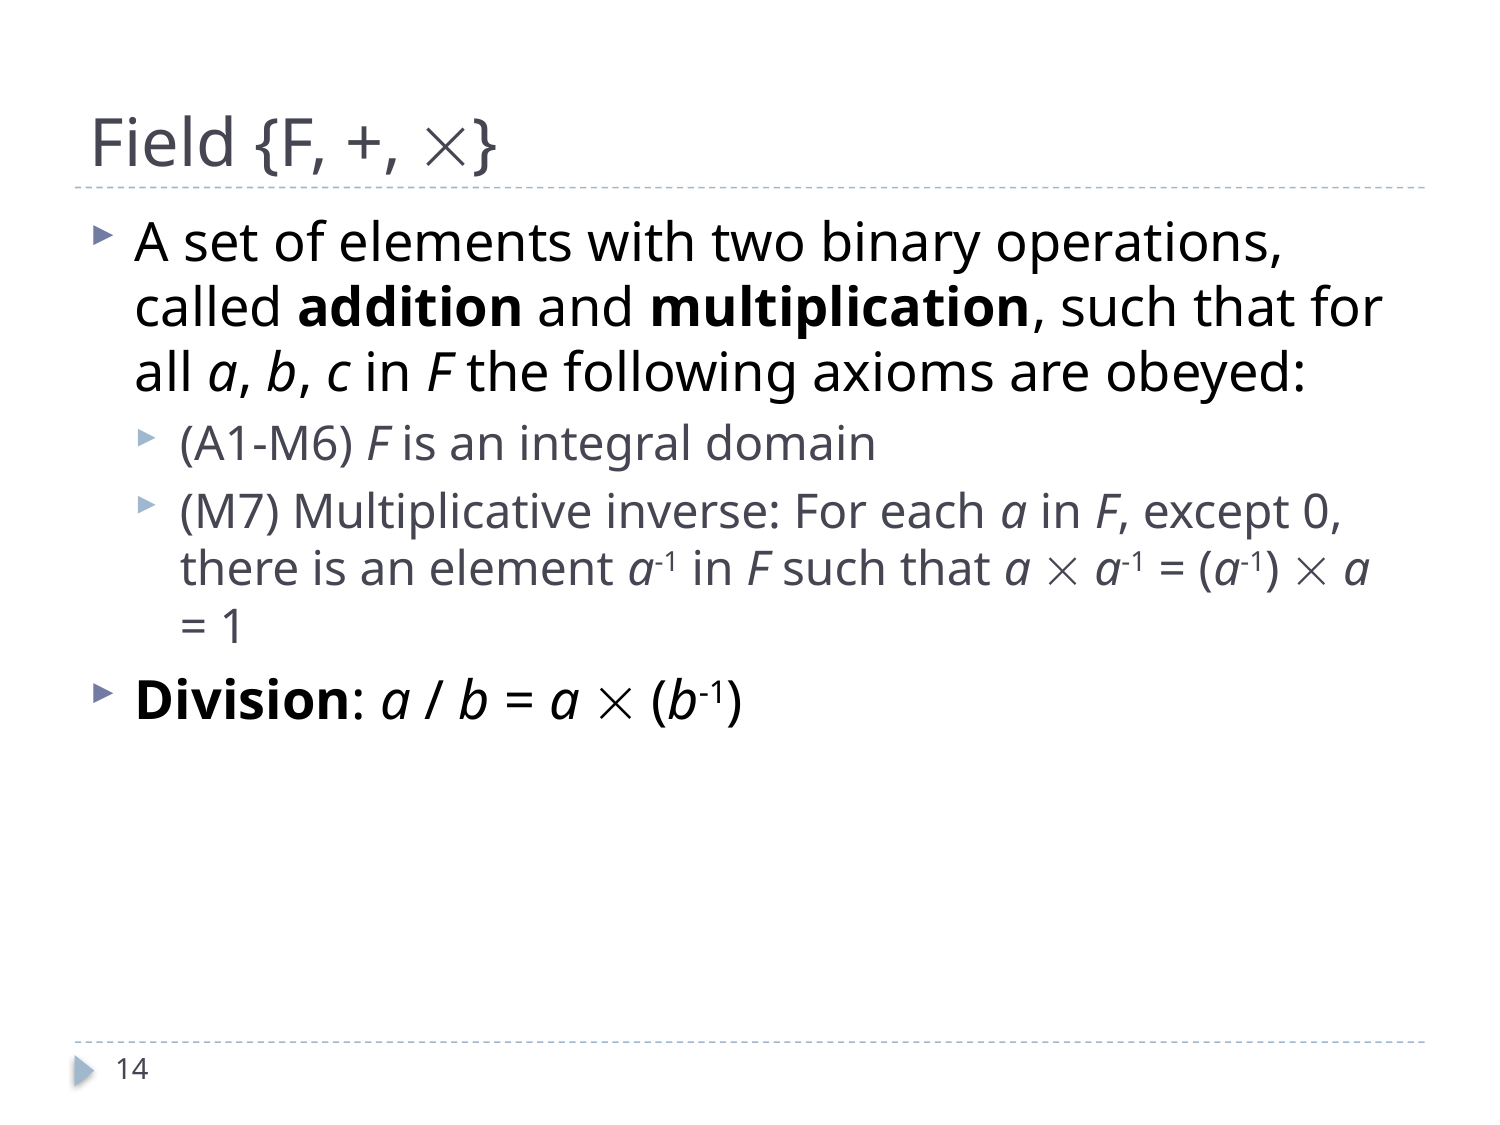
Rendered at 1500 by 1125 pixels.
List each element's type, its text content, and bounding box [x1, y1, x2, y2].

list A set of elements with two binary operations, called addition and multiplication, such that for all a, b, c in F the following axioms are obeyed: (A1-M6) F is an integral domain (M7) Multiplicative inverse: For each a in F, except 0, there is an element a-1 in F such that a  a-1 = (a-1)  a = 1 Division: a / b = a  (b-1) [75, 200, 1425, 1010]
slide_number 14 [100, 1042, 426, 1103]
title Field {F, +, } [75, 24, 1425, 188]
